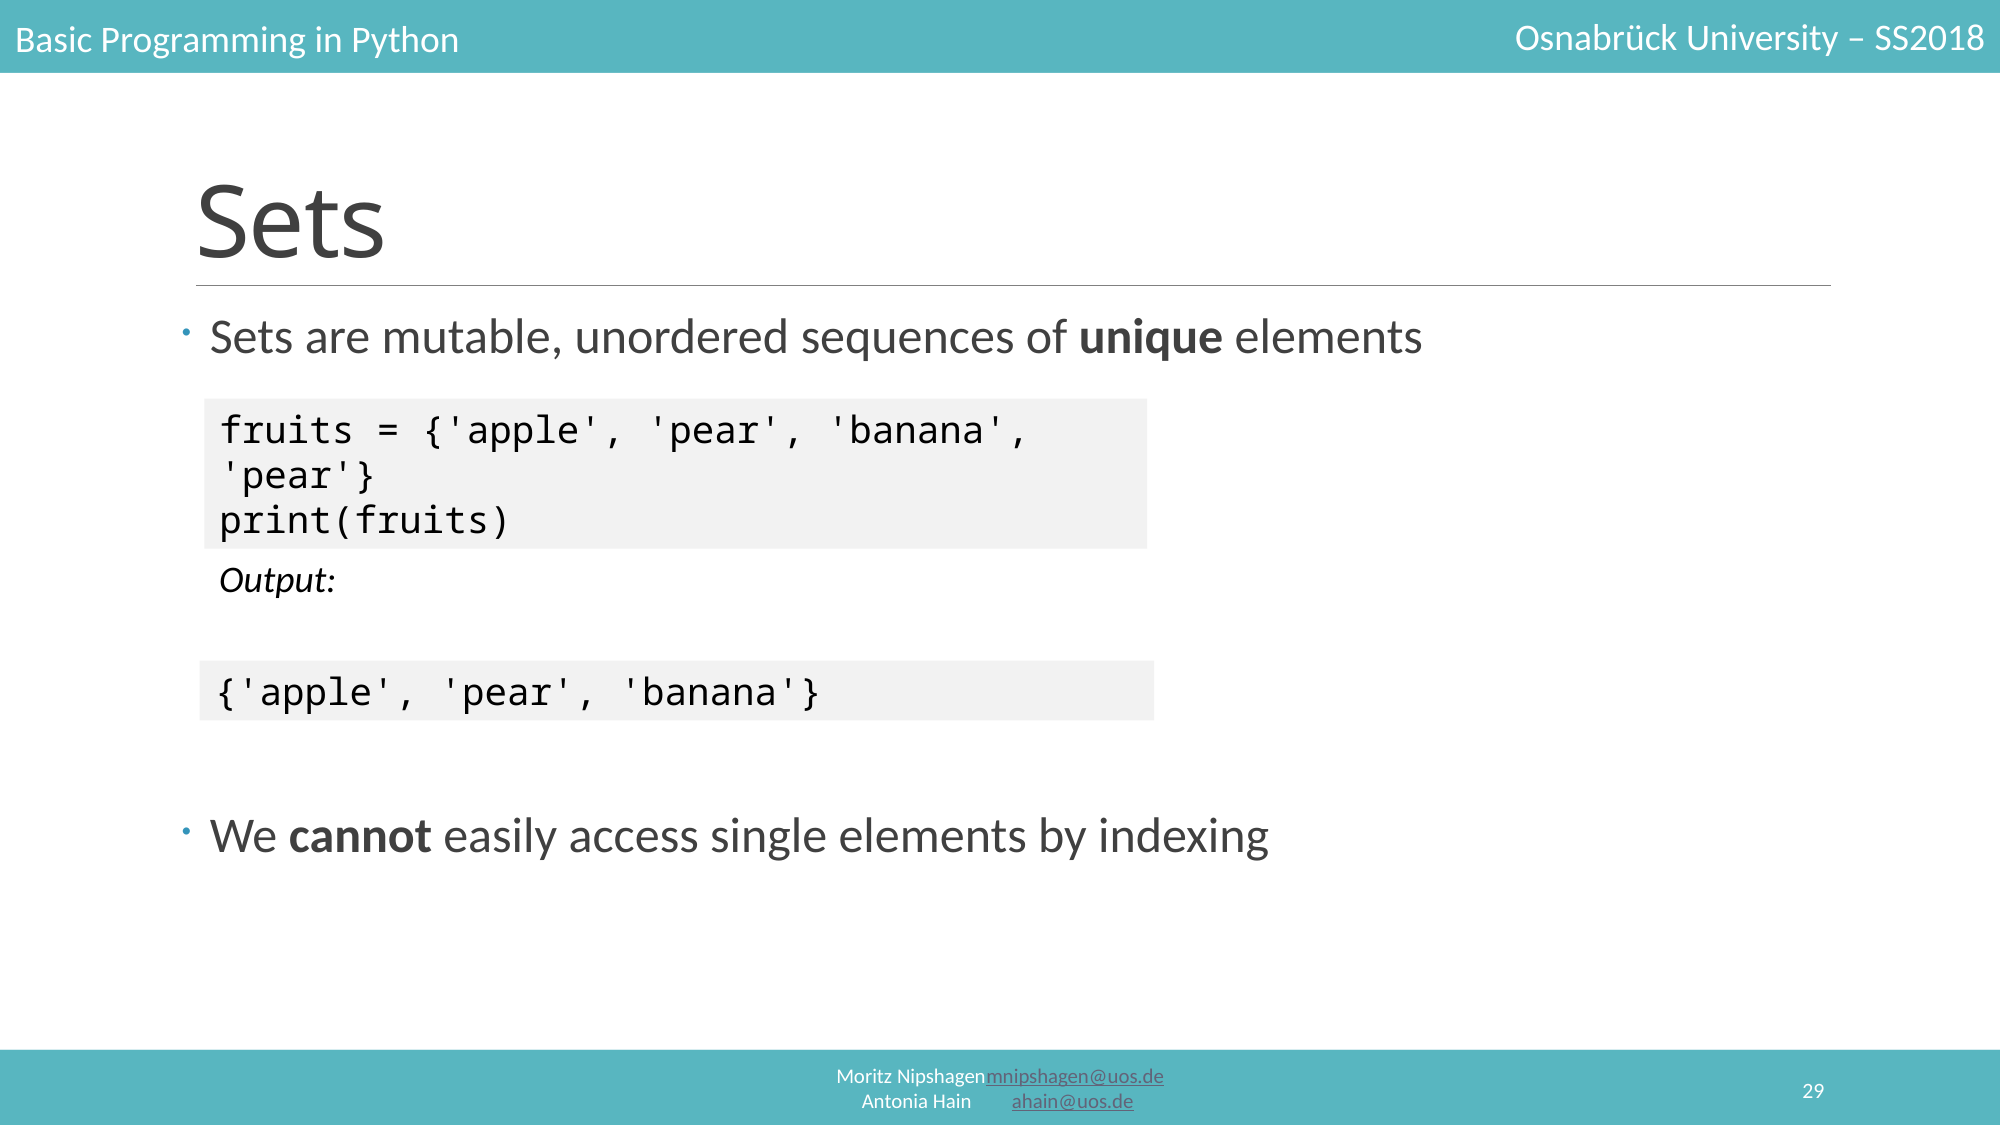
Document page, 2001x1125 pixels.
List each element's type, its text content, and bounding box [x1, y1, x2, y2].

title Sets [180, 162, 1830, 285]
text_box {'apple', 'pear', 'banana'} [199, 660, 1155, 721]
text_box Output: [204, 547, 655, 608]
list Sets are mutable, unordered sequences of unique elements We cannot easily access single elements by indexing [180, 302, 1830, 963]
slide_number 29 [1624, 1059, 1840, 1120]
text_box fruits = {'apple', 'pear', 'banana', 'pear'} print(fruits) [204, 398, 1148, 549]
